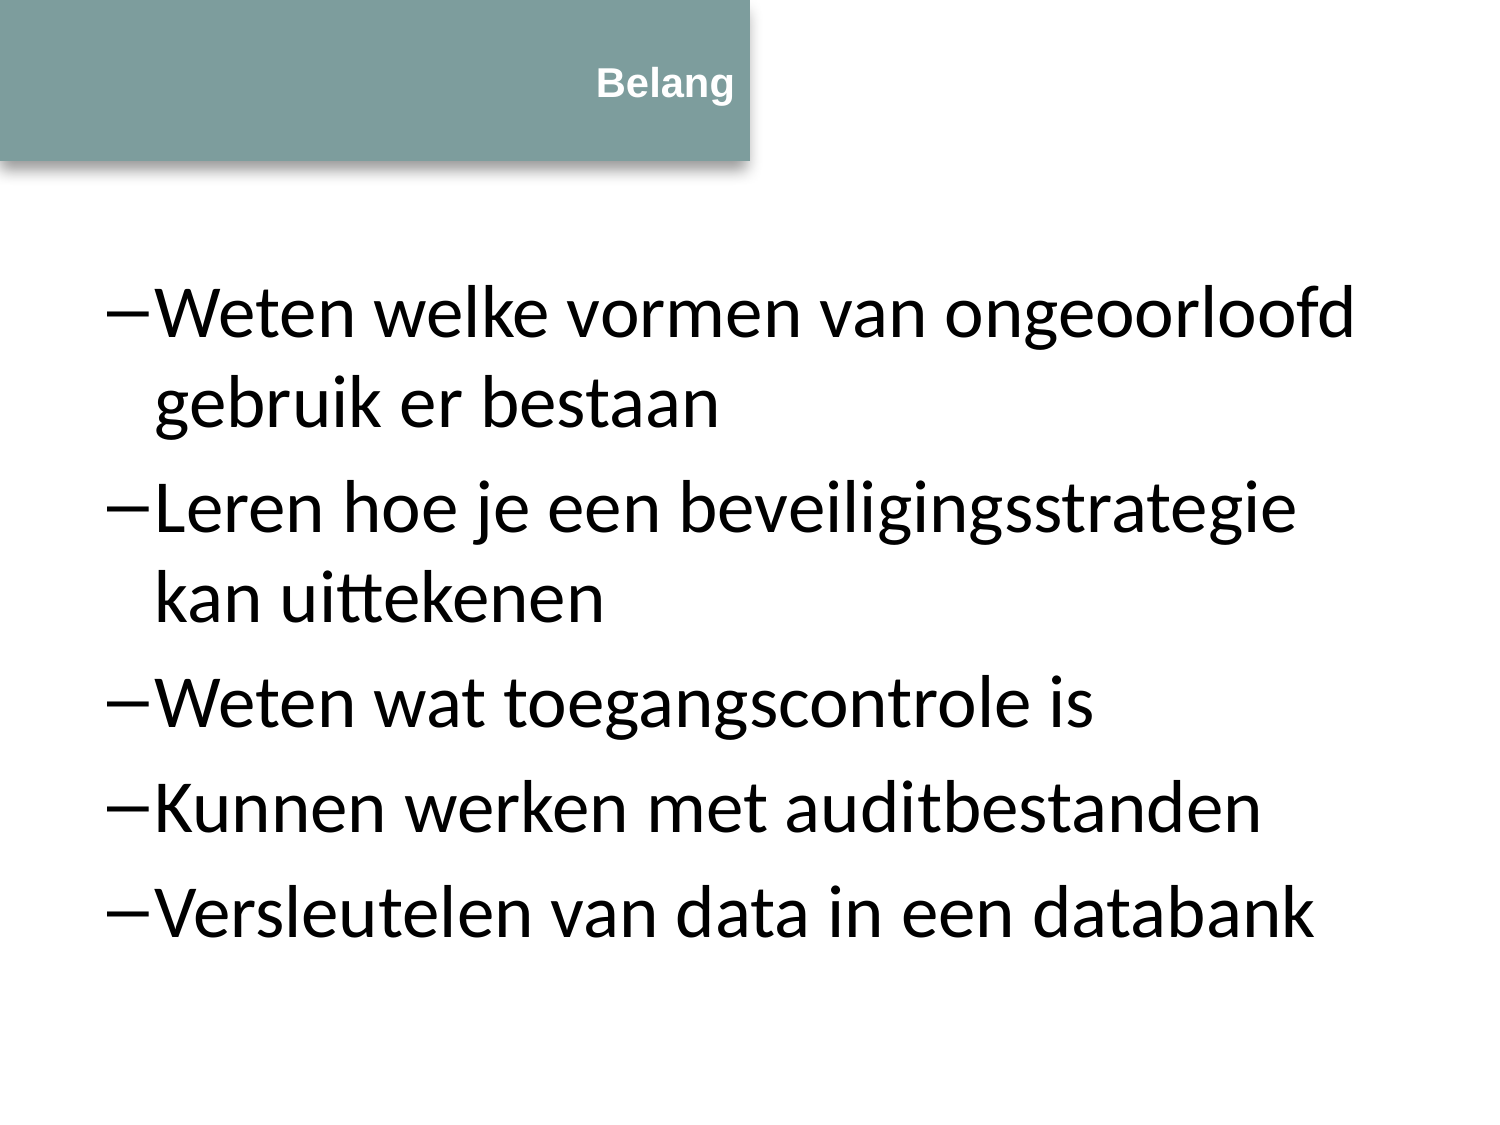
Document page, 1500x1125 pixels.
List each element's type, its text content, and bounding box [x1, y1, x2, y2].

list Weten welke vormen van ongeoorloofd gebruik er bestaan Leren hoe je een beveiligingsstrategie kan uittekenen Weten wat toegangscontrole is Kunnen werken met auditbestanden Versleutelen van data in een databank [17, 255, 1436, 338]
title Belang [0, 0, 750, 161]
